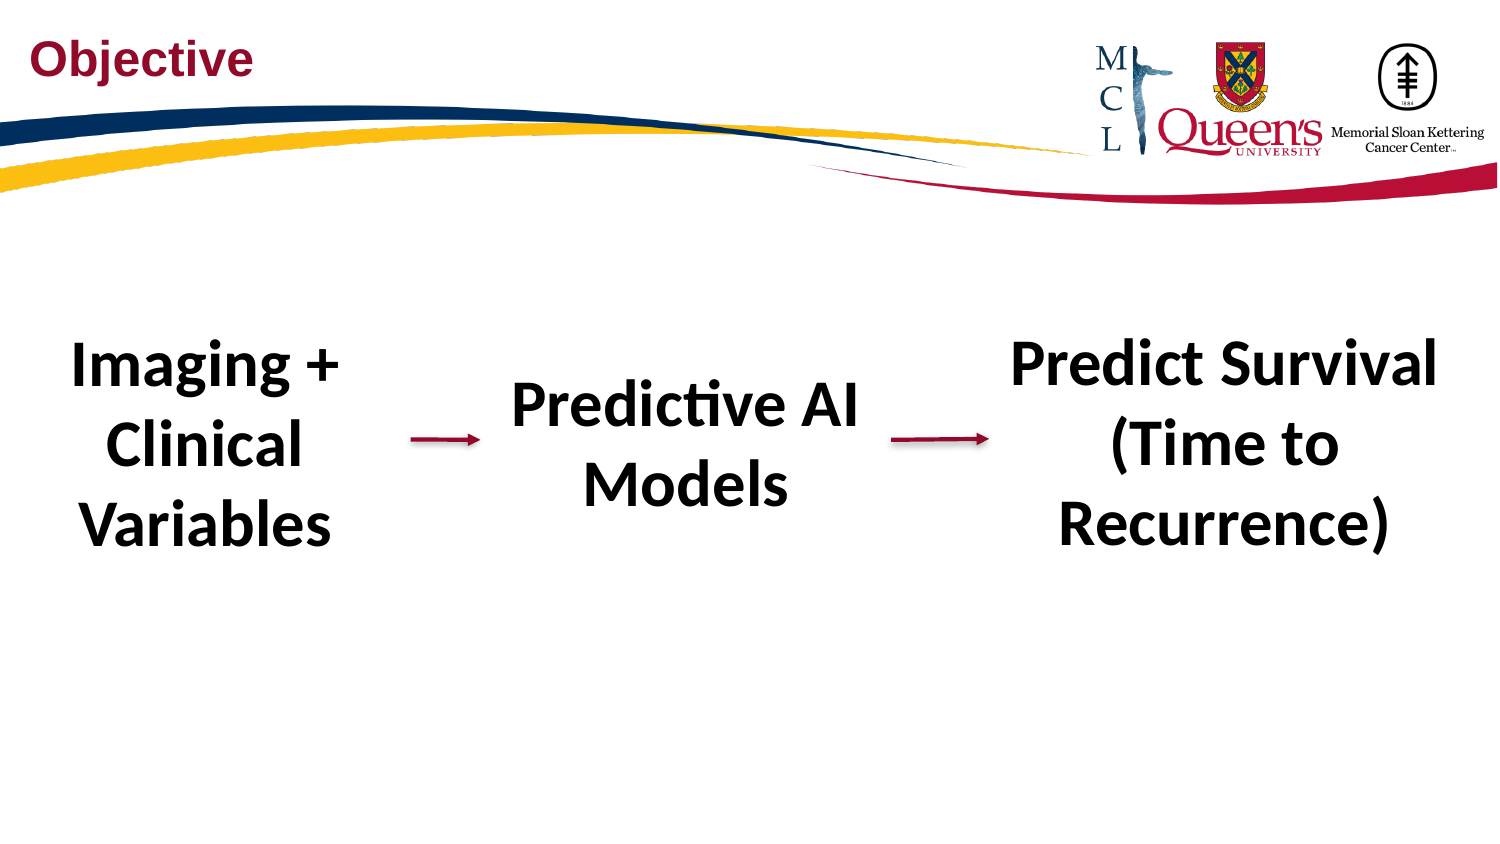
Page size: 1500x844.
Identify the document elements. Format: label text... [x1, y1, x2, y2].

text_box Predict Survival (Time to Recurrence) [989, 311, 1461, 567]
text_box Imaging + Clinical Variables [0, 312, 411, 567]
text_box Predictive AI Models [480, 352, 892, 528]
picture [1330, 42, 1485, 153]
title Objective [29, 0, 1034, 117]
picture [1064, 34, 1203, 173]
